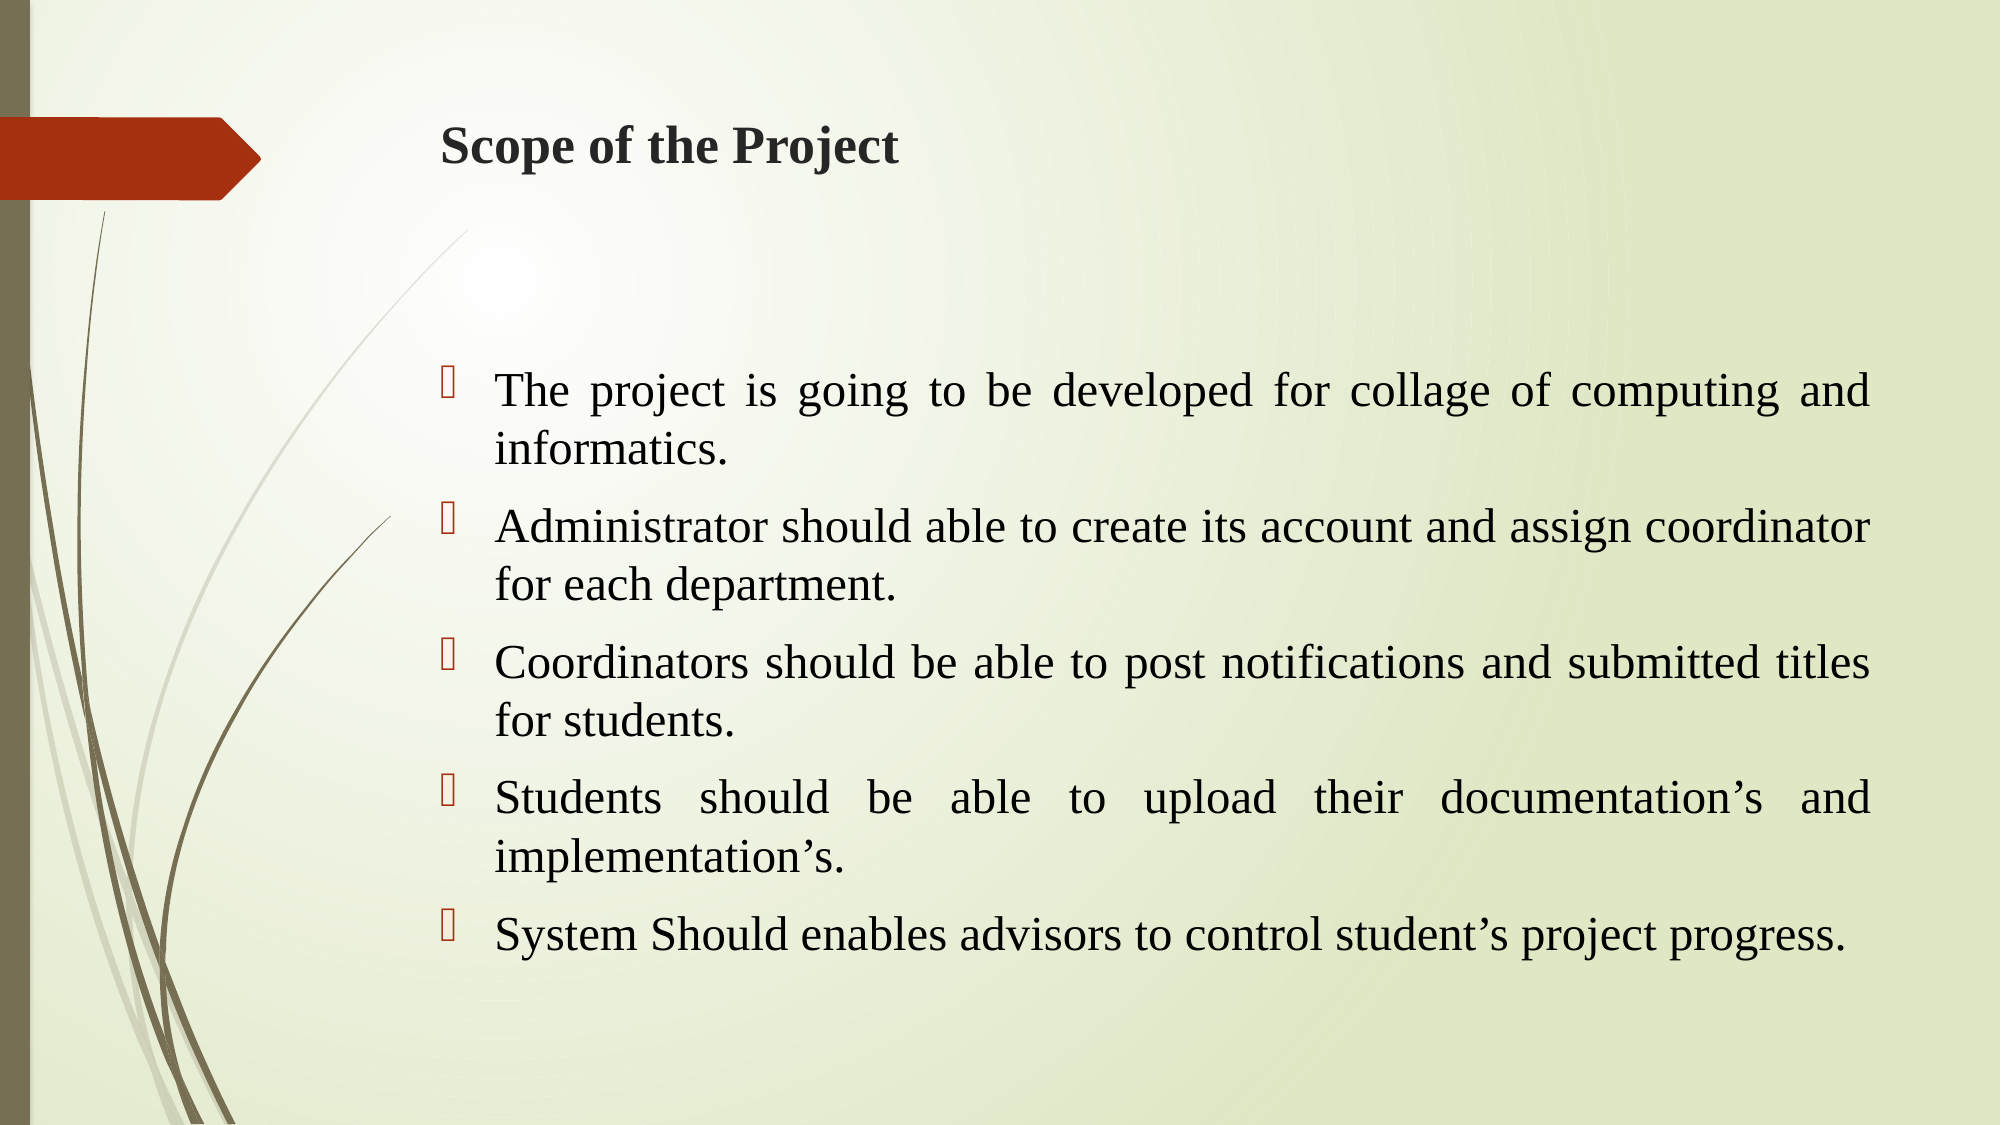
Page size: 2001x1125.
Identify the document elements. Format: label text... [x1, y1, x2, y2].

list The project is going to be developed for collage of computing and informatics. Administrator should able to create its account and assign coordinator for each department. Coordinators should be able to post notifications and submitted titles for students. Students should be able to upload their documentation’s and implementation’s. System Should enables advisors to control student’s project progress. [424, 350, 1888, 970]
title Scope of the Project [425, 102, 1888, 313]
